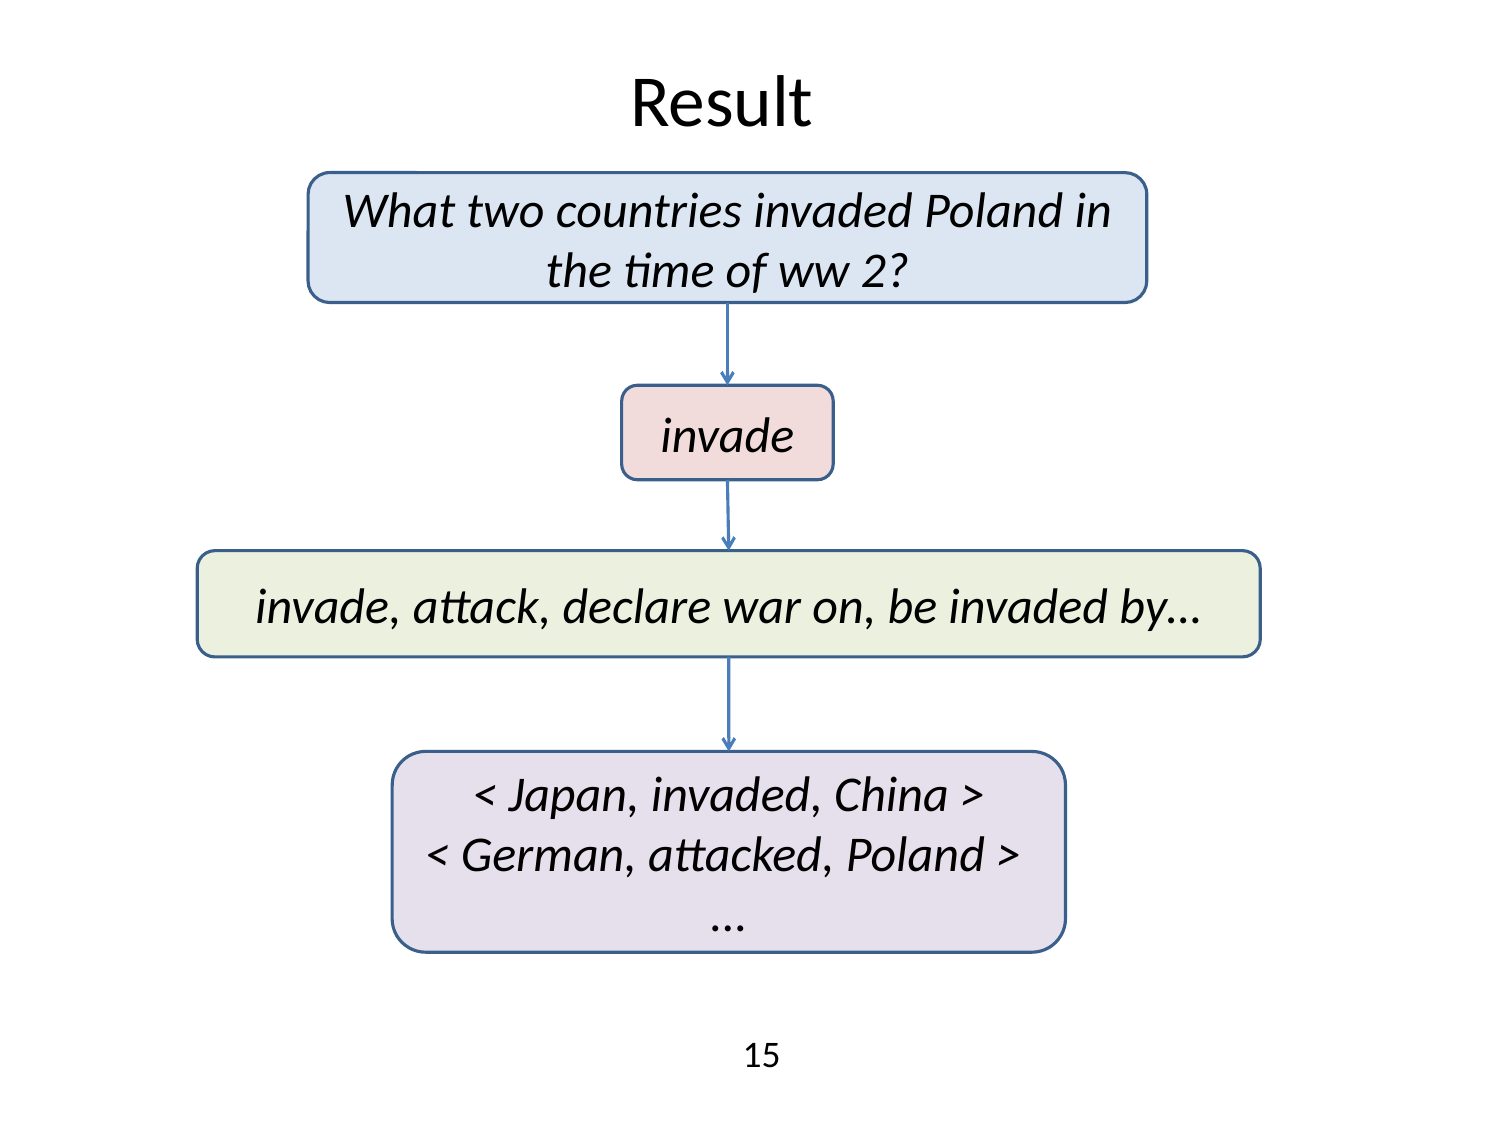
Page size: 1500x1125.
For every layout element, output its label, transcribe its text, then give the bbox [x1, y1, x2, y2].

text_box What two countries invaded Poland in the time of ww 2? [305, 170, 1149, 305]
title Result [75, 45, 1425, 149]
text_box < Japan, invaded, China > < German, attacked, Poland > ... [390, 749, 1068, 955]
text_box invade, attack, declare war on, be invaded by… [195, 548, 1263, 660]
text_box 15 [727, 1023, 796, 1083]
text_box invade [619, 383, 836, 482]
